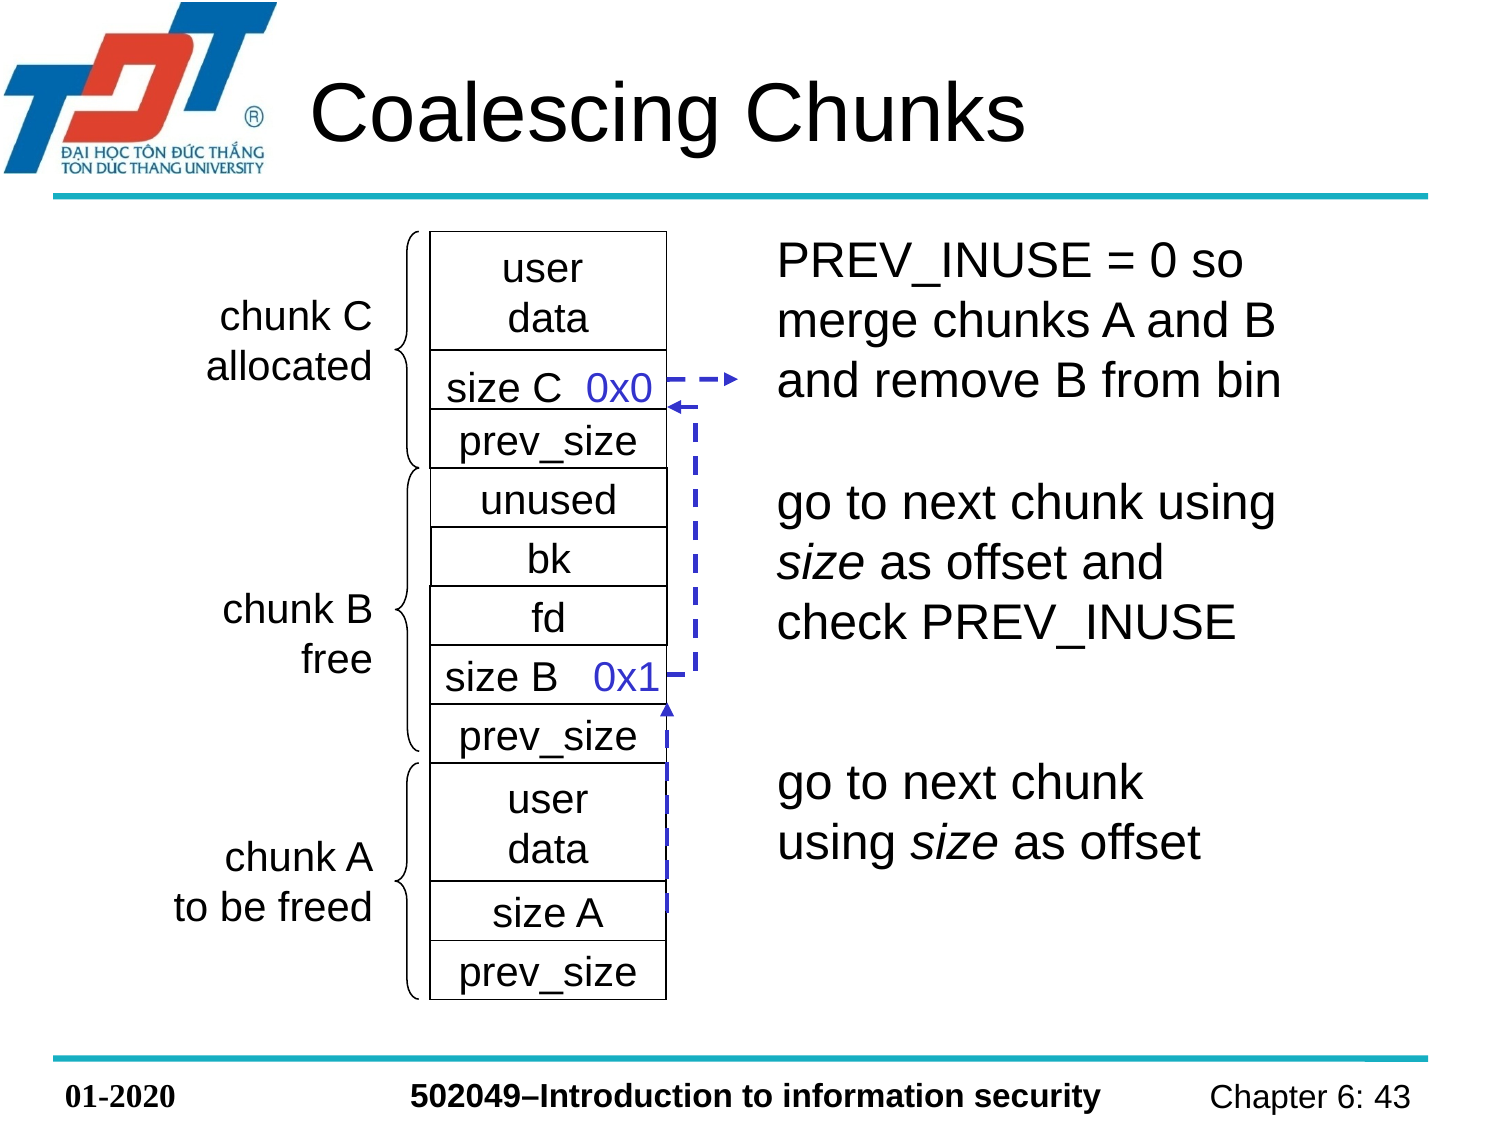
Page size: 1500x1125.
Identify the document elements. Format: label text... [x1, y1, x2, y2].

text_box chunk B free [207, 574, 388, 689]
text_box prev_size [430, 409, 663, 468]
text_box PREV_INUSE = 0 so merge chunks A and B and remove B from bin [761, 219, 1312, 415]
text_box [395, 467, 420, 752]
picture [3, 2, 277, 174]
text_box bk [430, 528, 661, 586]
text_box go to next chunk using size as offset [762, 742, 1217, 878]
text_box size B 0x1 [430, 646, 667, 705]
text_box prev_size [430, 705, 662, 764]
text_box prev_size [429, 941, 667, 1000]
text_box chunk A to be freed [158, 822, 388, 937]
text_box size A [429, 882, 667, 941]
text_box size C 0x0 [430, 350, 667, 409]
text_box go to next chunk using size as offset and check PREV_INUSE [761, 462, 1306, 657]
text_box [395, 231, 419, 468]
text_box fd [430, 586, 661, 646]
text_box chunk C allocated [190, 281, 388, 397]
text_box [395, 762, 419, 1000]
text_box user data [430, 231, 667, 350]
text_box user data [429, 763, 661, 882]
title Coalescing Chunks [295, 42, 1500, 173]
text_box unused [430, 468, 661, 528]
